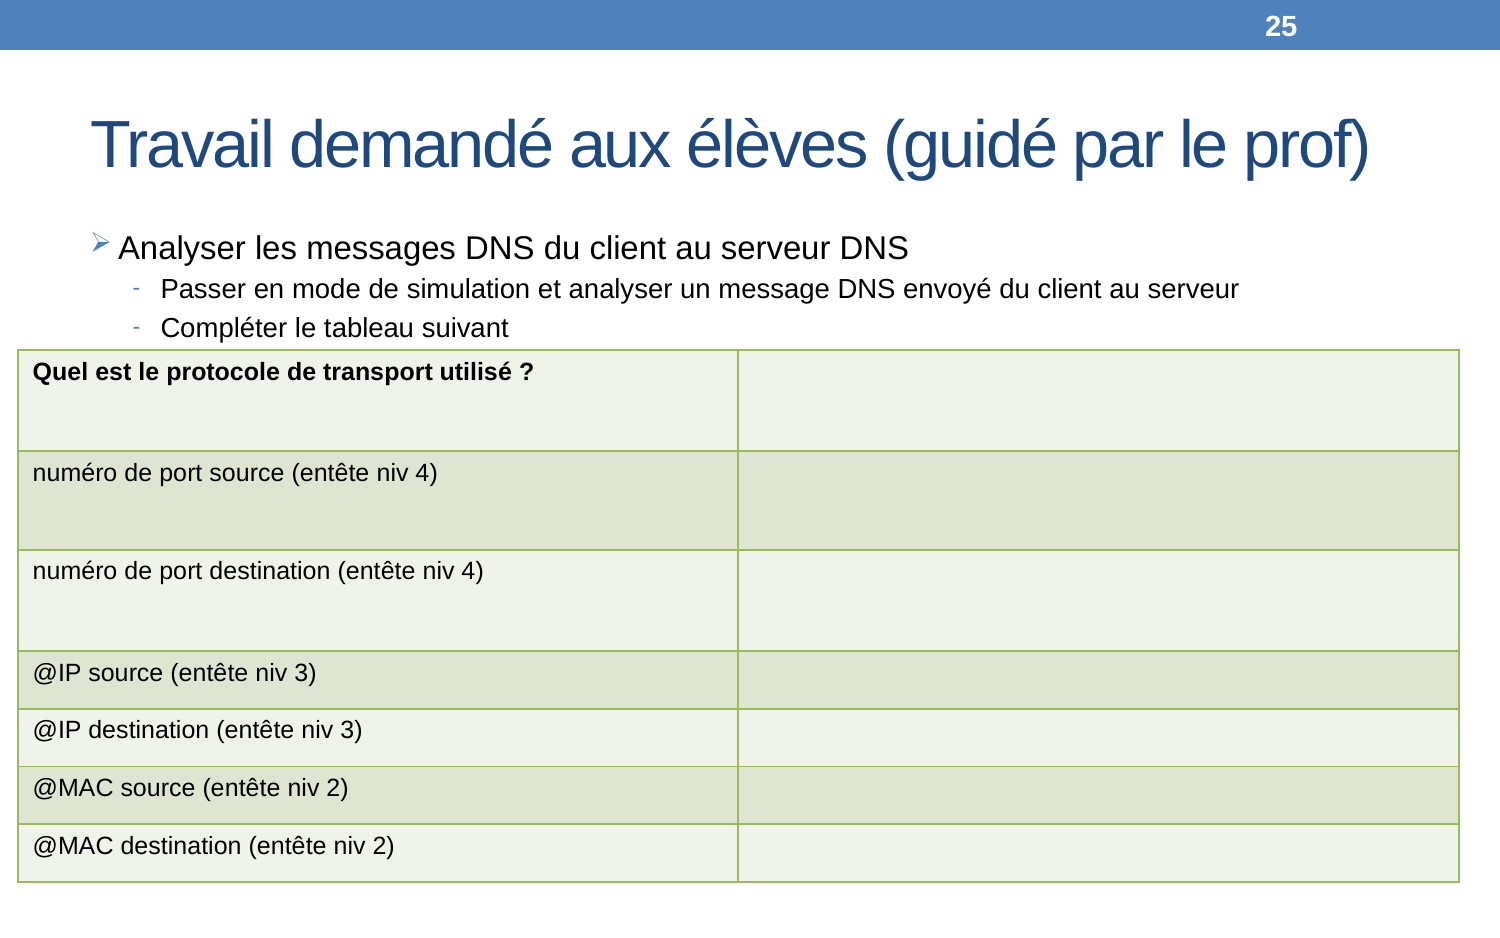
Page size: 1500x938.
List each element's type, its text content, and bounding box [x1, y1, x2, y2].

slide_number 25 [1250, 2, 1425, 48]
table_cell @IP destination (entête niv 3) [19, 710, 737, 766]
table_cell [739, 652, 1458, 708]
table_cell @MAC destination (entête niv 2) [19, 825, 737, 881]
table_cell numéro de port destination (entête niv 4) [19, 551, 737, 650]
table_cell [739, 710, 1458, 766]
table_cell [739, 767, 1458, 823]
table_cell [739, 452, 1458, 549]
table_header Quel est le protocole de transport utilisé ? [19, 351, 737, 450]
table_cell [739, 825, 1458, 881]
list Analyser les messages DNS du client au serveur DNS Passer en mode de simulation et analyser un message DNS envoyé du client au serveur Compléter le tableau suivant [75, 218, 1425, 349]
table_header [739, 351, 1458, 450]
table_cell @IP source (entête niv 3) [19, 652, 737, 708]
table_cell [739, 551, 1458, 650]
title Travail demandé aux élèves (guidé par le prof) [75, 72, 1425, 209]
table_cell numéro de port source (entête niv 4) [19, 452, 737, 549]
table_cell @MAC source (entête niv 2) [19, 767, 737, 823]
